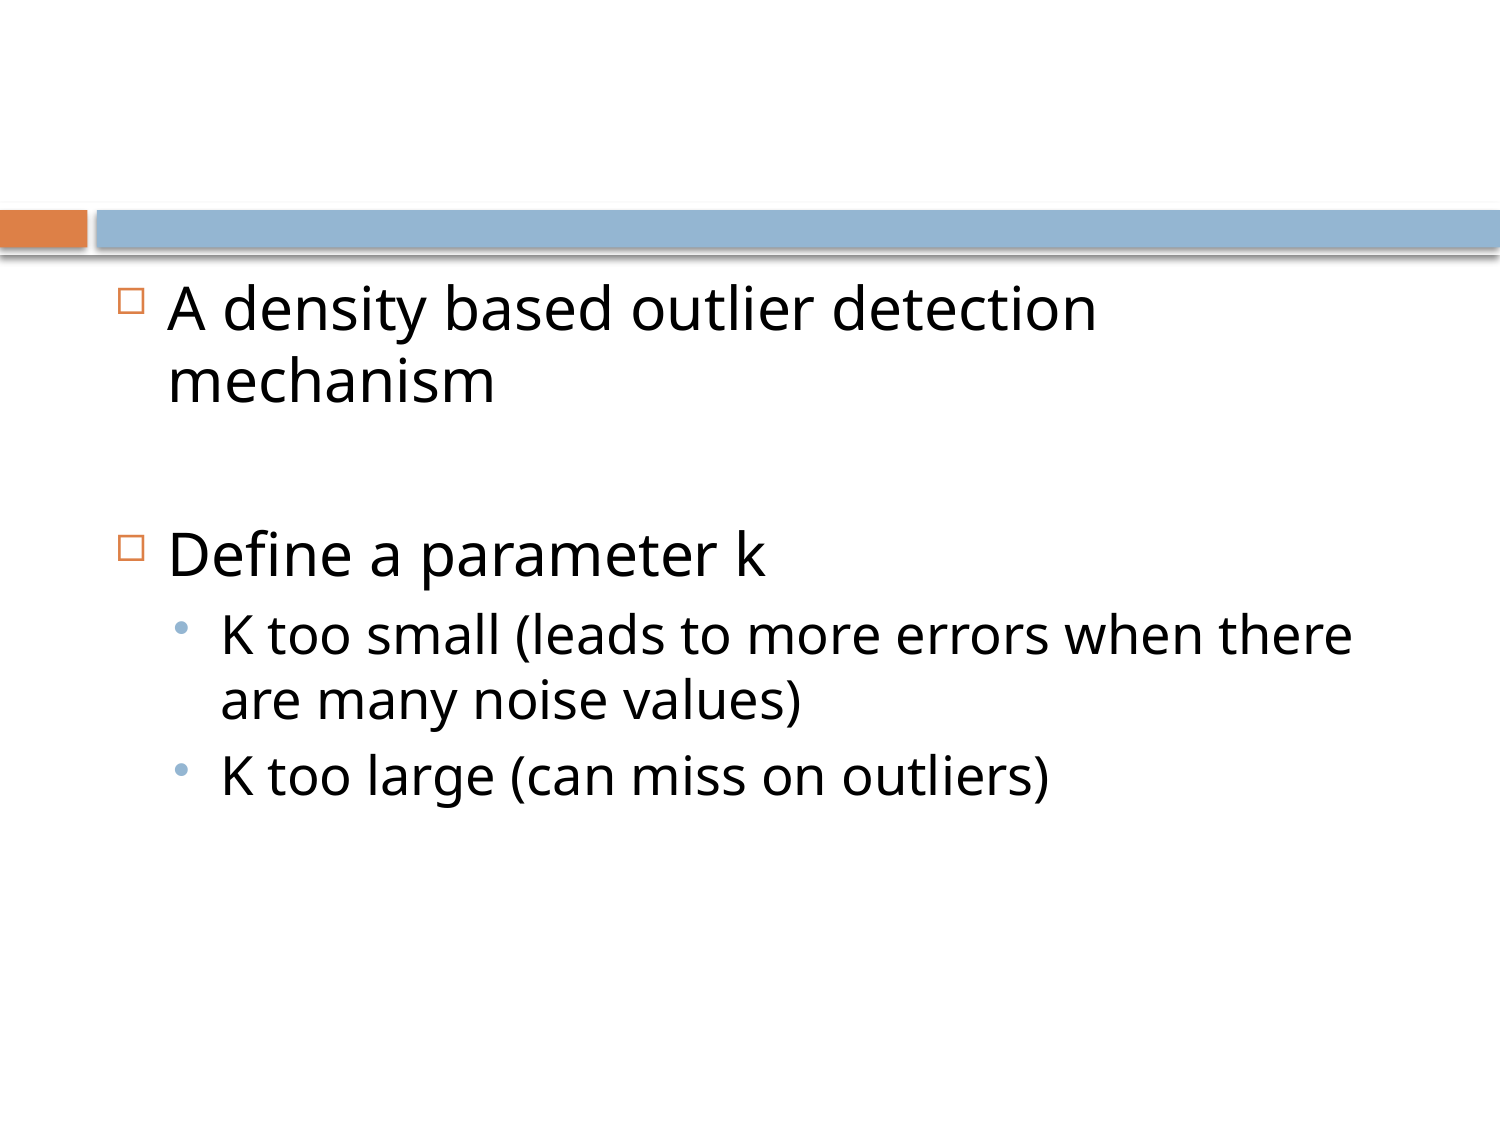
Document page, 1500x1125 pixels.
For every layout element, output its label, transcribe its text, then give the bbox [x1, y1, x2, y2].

list A density based outlier detection mechanism Define a parameter k K too small (leads to more errors when there are many noise values) K too large (can miss on outliers) [100, 262, 1438, 1000]
